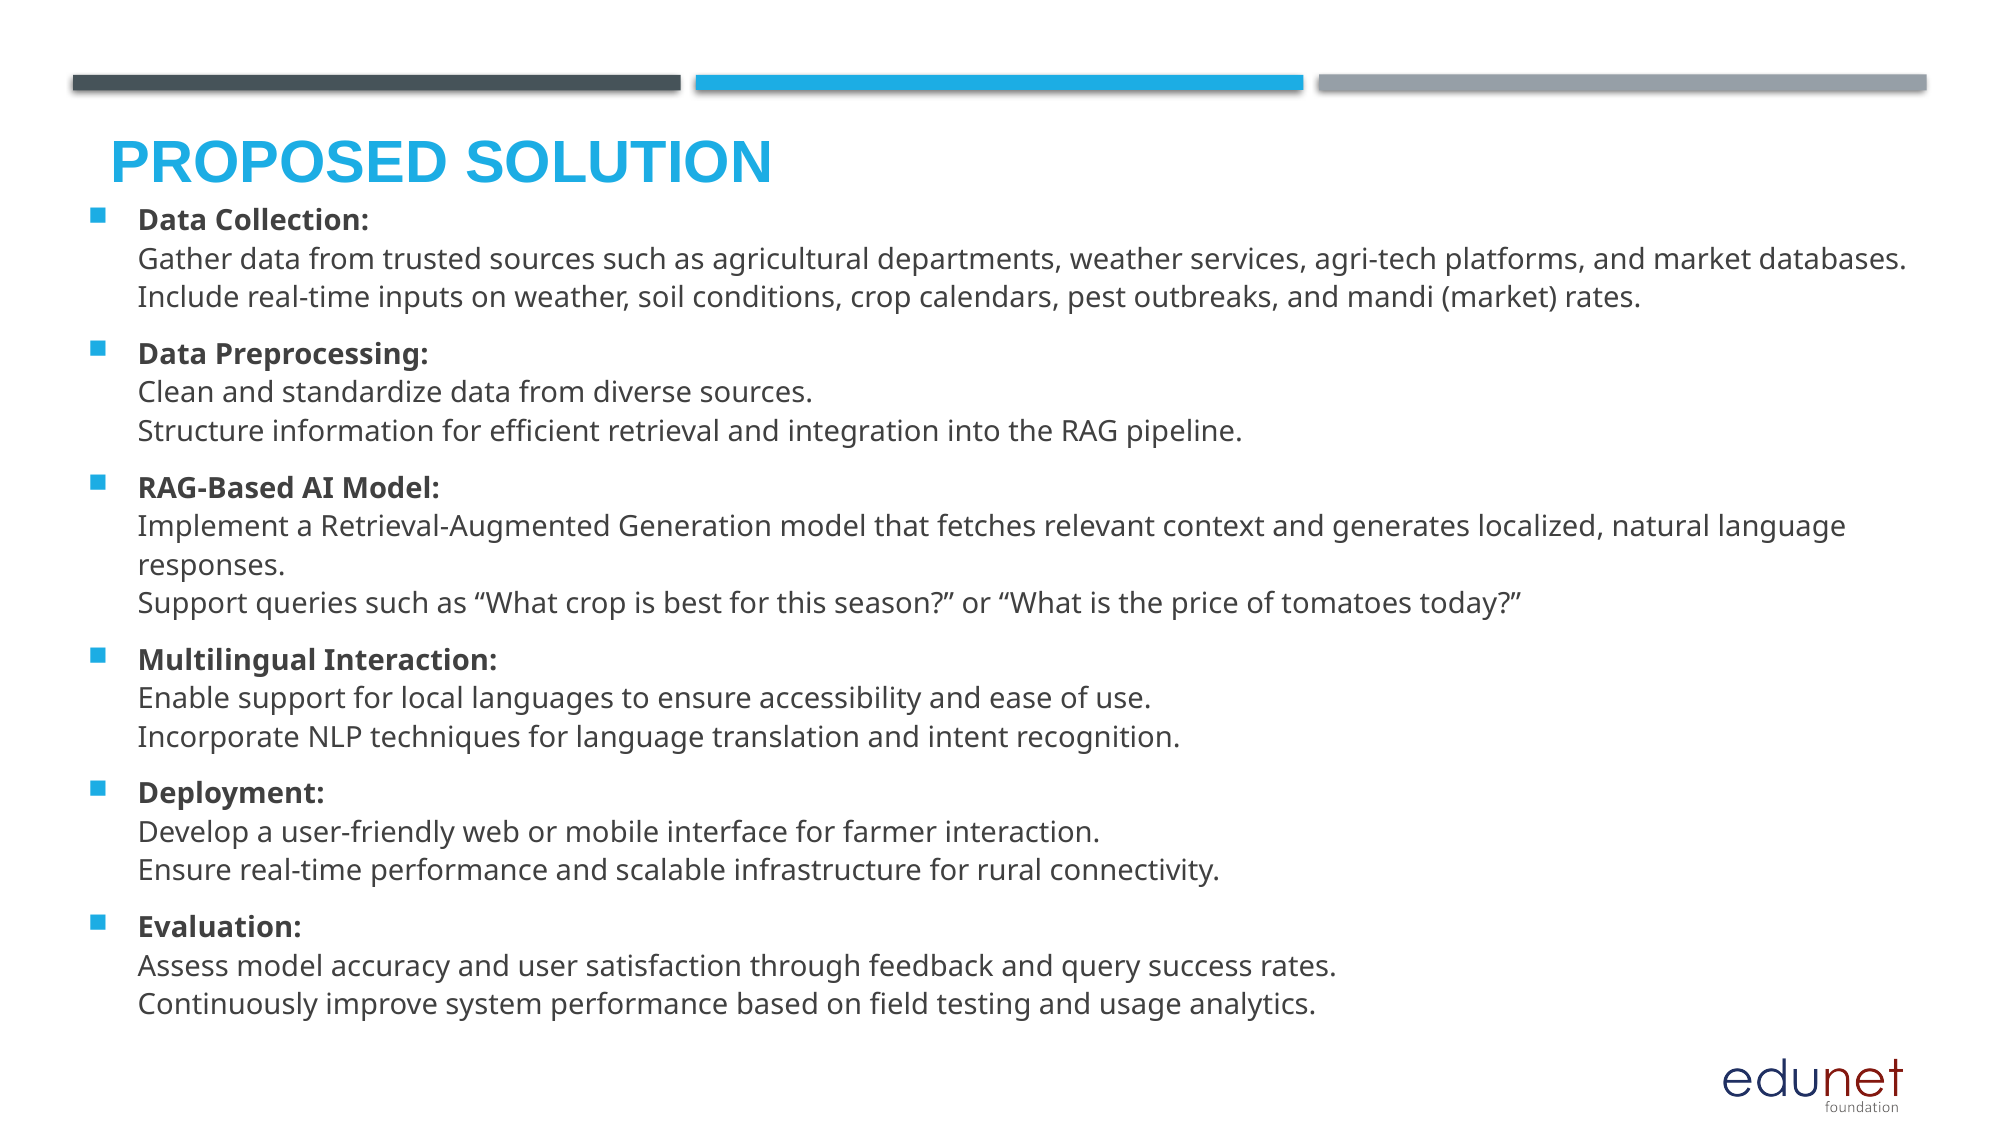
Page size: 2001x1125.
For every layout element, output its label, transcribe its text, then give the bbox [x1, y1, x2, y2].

picture [1719, 1091, 1905, 1116]
title Proposed Solution [95, 115, 1905, 178]
list Data Collection: Gather data from trusted sources such as agricultural departments, weather services, agri-tech platforms, and market databases. Include real-time inputs on weather, soil conditions, crop calendars, pest outbreaks, and mandi (market) rates. Data Preprocessing: Clean and standardize data from diverse sources. Structure information for efficient retrieval and integration into the RAG pipeline. RAG-Based AI Model: Implement a Retrieval-Augmented Generation model that fetches relevant context and generates localized, natural language responses. Support queries such as “What crop is best for this season?” or “What is the price of tomatoes today?” Multilingual Interaction: Enable support for local languages to ensure accessibility and ease of use. Incorporate NLP techniques for language translation and intent recognition. Deployment: Develop a user-friendly web or mobile interface for farmer interaction. Ensure real-time performance and scalable infrastructure for rural connectivity. Evaluation: Assess model accuracy and user satisfaction through feedback and query success rates. Continuously improve system performance based on field testing and usage analytics. [72, 178, 1978, 1091]
